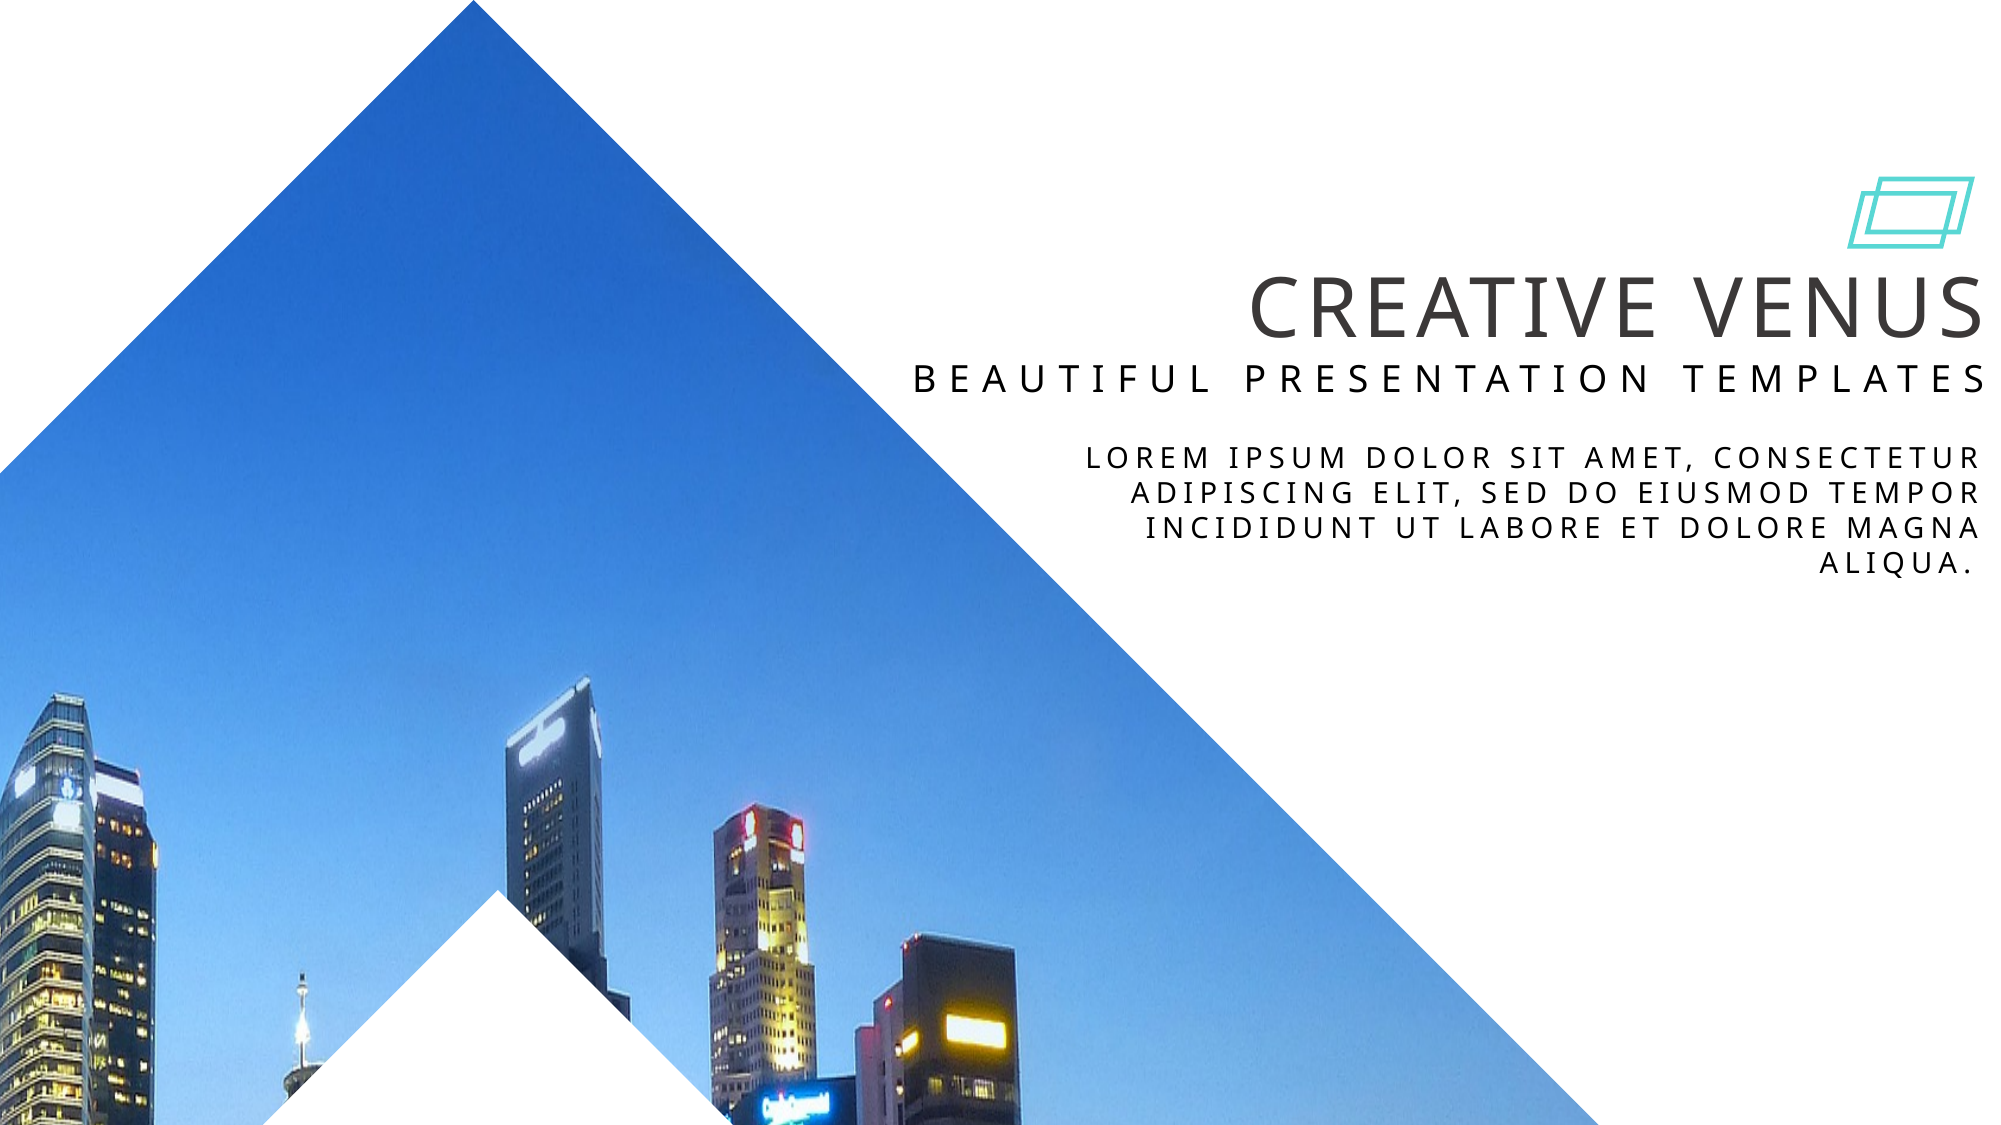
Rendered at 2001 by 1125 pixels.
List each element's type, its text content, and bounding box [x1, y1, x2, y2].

text_box CREATIVE VENUS [828, 246, 2000, 362]
text_box BEAUTIFUL PRESENTATION TEMPLATES [874, 347, 2000, 408]
text_box LOREM IPSUM DOLOR SIT AMET, CONSECTETUR ADIPISCING ELIT, SED DO EIUSMOD TEMPOR INCIDIDUNT UT LABORE ET DOLORE MAGNA ALIQUA. [1065, 431, 2000, 587]
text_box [1849, 178, 1972, 247]
text_box [0, 0, 1601, 1125]
